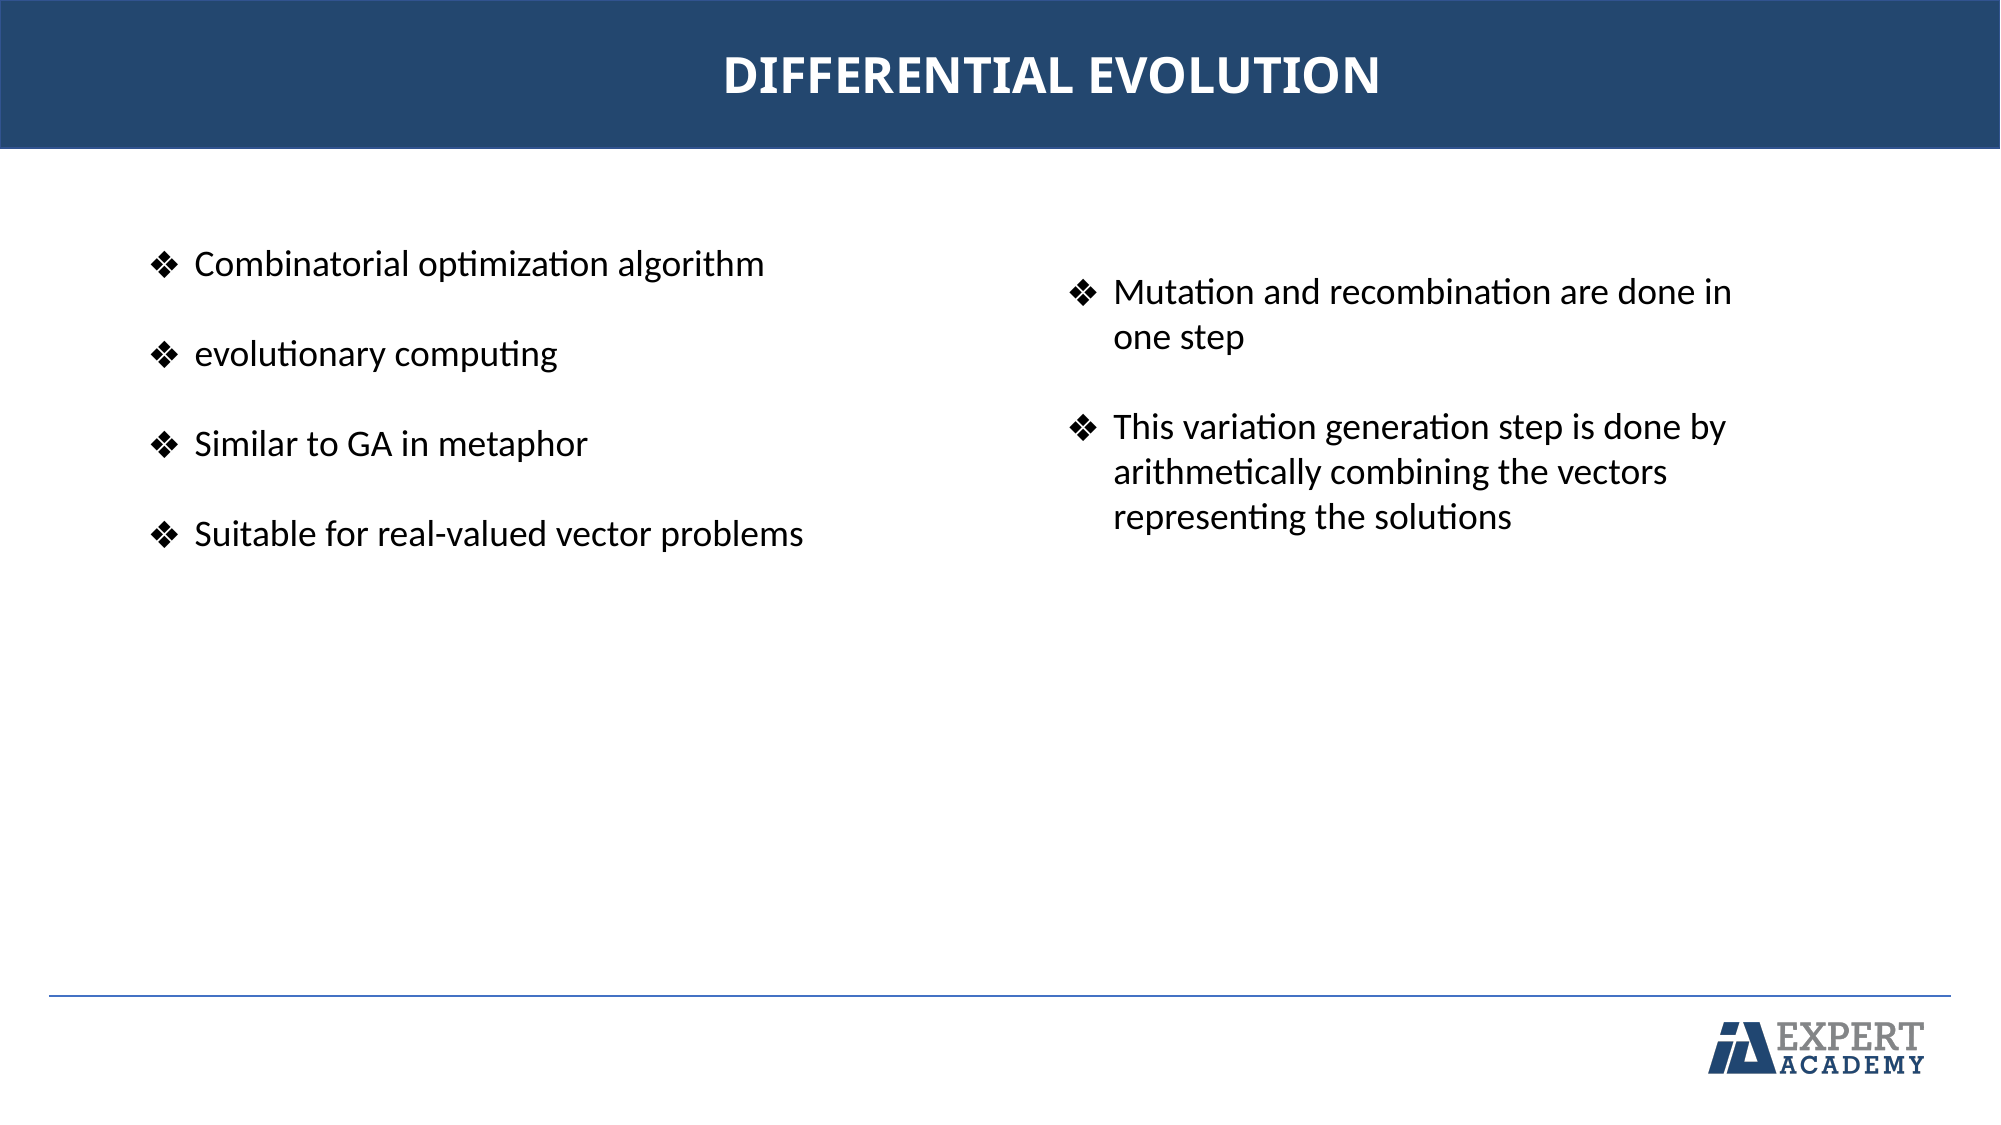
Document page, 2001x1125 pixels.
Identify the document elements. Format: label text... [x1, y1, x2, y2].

picture [1708, 1022, 1925, 1074]
text_box Combinatorial optimization algorithm evolutionary computing Similar to GA in metaphor Suitable for real-valued vector problems [132, 231, 832, 562]
text_box Mutation and recombination are done in one step This variation generation step is done by arithmetically combining the vectors representing the solutions [1051, 259, 1783, 545]
text_box DIFFERENTIAL EVOLUTION [686, 36, 1419, 112]
text_box [0, 0, 2000, 149]
